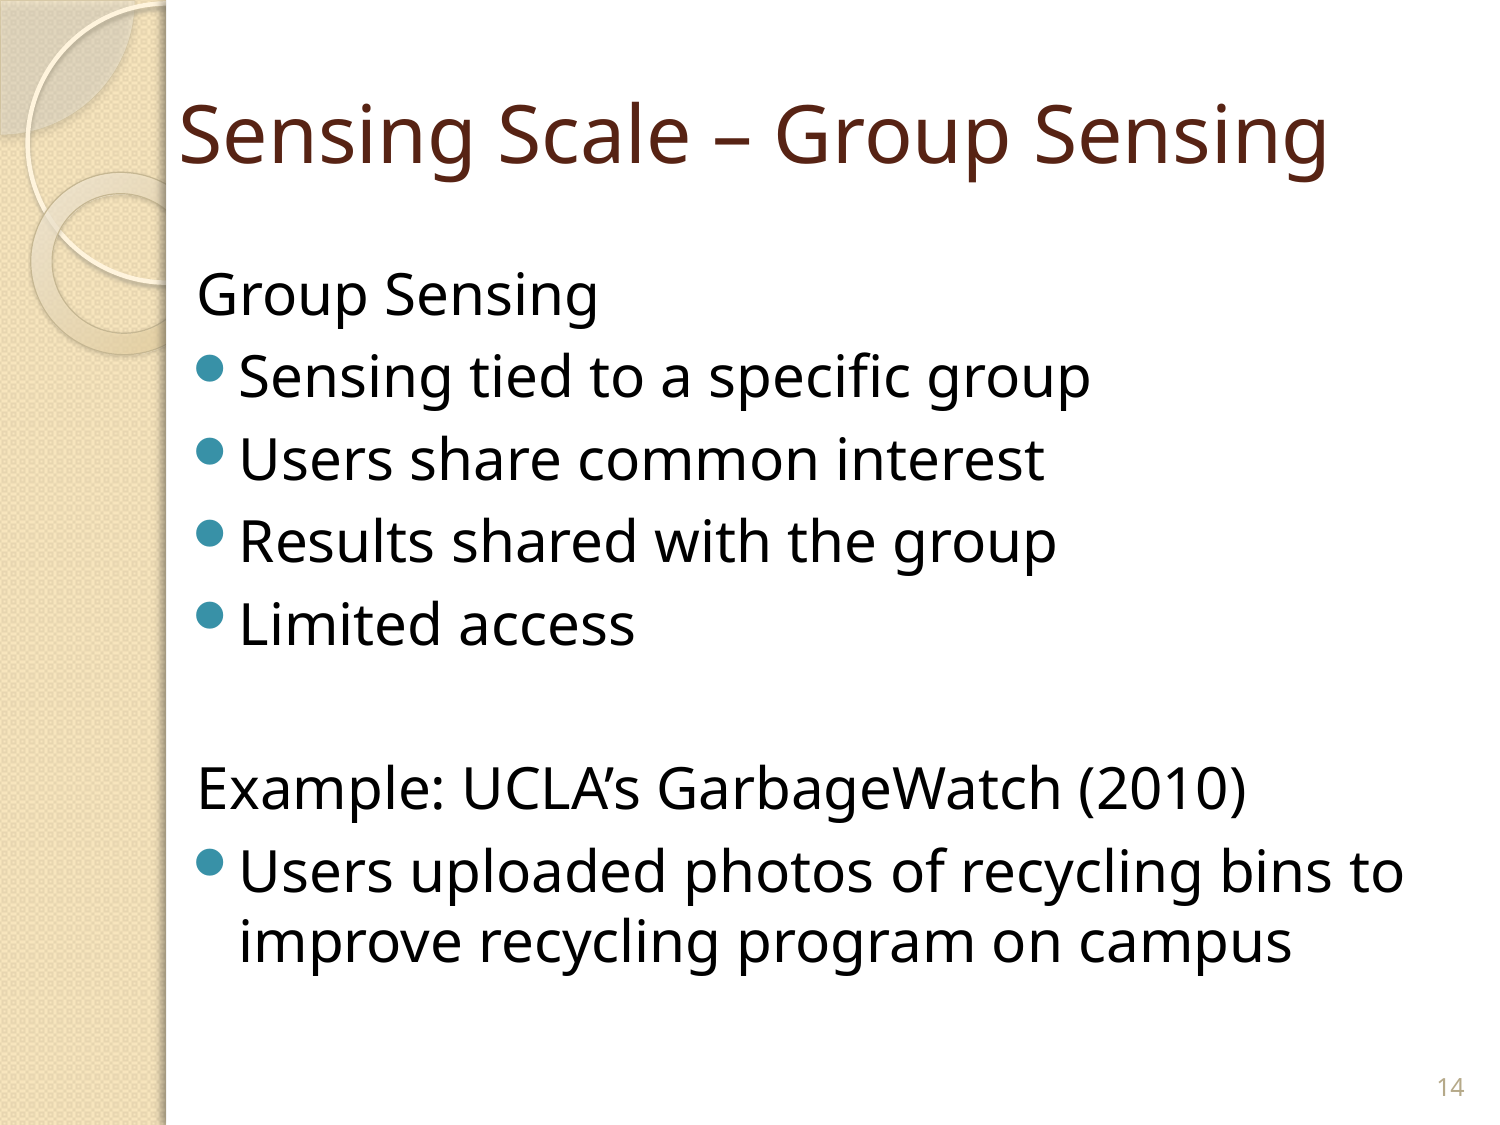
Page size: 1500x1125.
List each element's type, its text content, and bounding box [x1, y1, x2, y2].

title Sensing Scale – Group Sensing [164, 75, 1425, 188]
slide_number 14 [1413, 1034, 1488, 1113]
list Group Sensing Sensing tied to a specific group Users share common interest Results shared with the group Limited access Example: UCLA’s GarbageWatch (2010) Users uploaded photos of recycling bins to improve recycling program on campus [164, 249, 1425, 1079]
